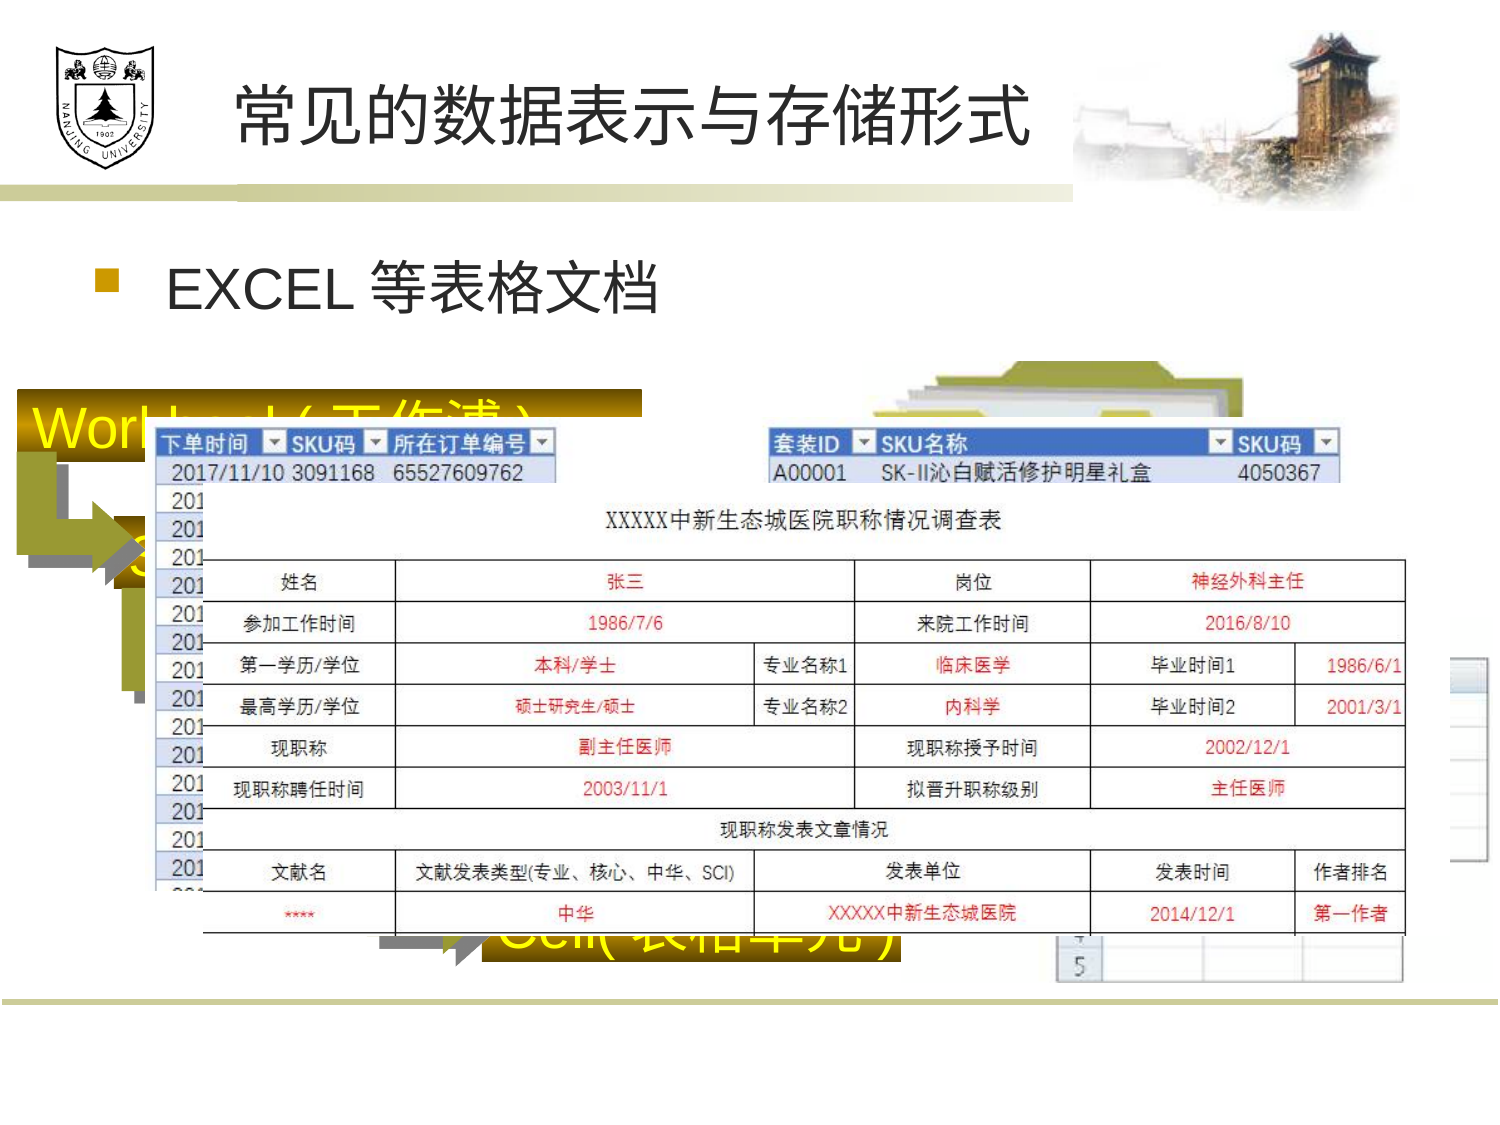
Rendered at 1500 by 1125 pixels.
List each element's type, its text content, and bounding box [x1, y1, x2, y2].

picture [1073, 30, 1400, 211]
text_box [17, 361, 1493, 983]
title 常见的数据表示与存储形式 [171, 66, 1093, 161]
picture [145, 416, 1450, 936]
picture [50, 42, 160, 173]
list EXCEL等表格文档 [76, 243, 1413, 360]
picture [2, 999, 1498, 1005]
